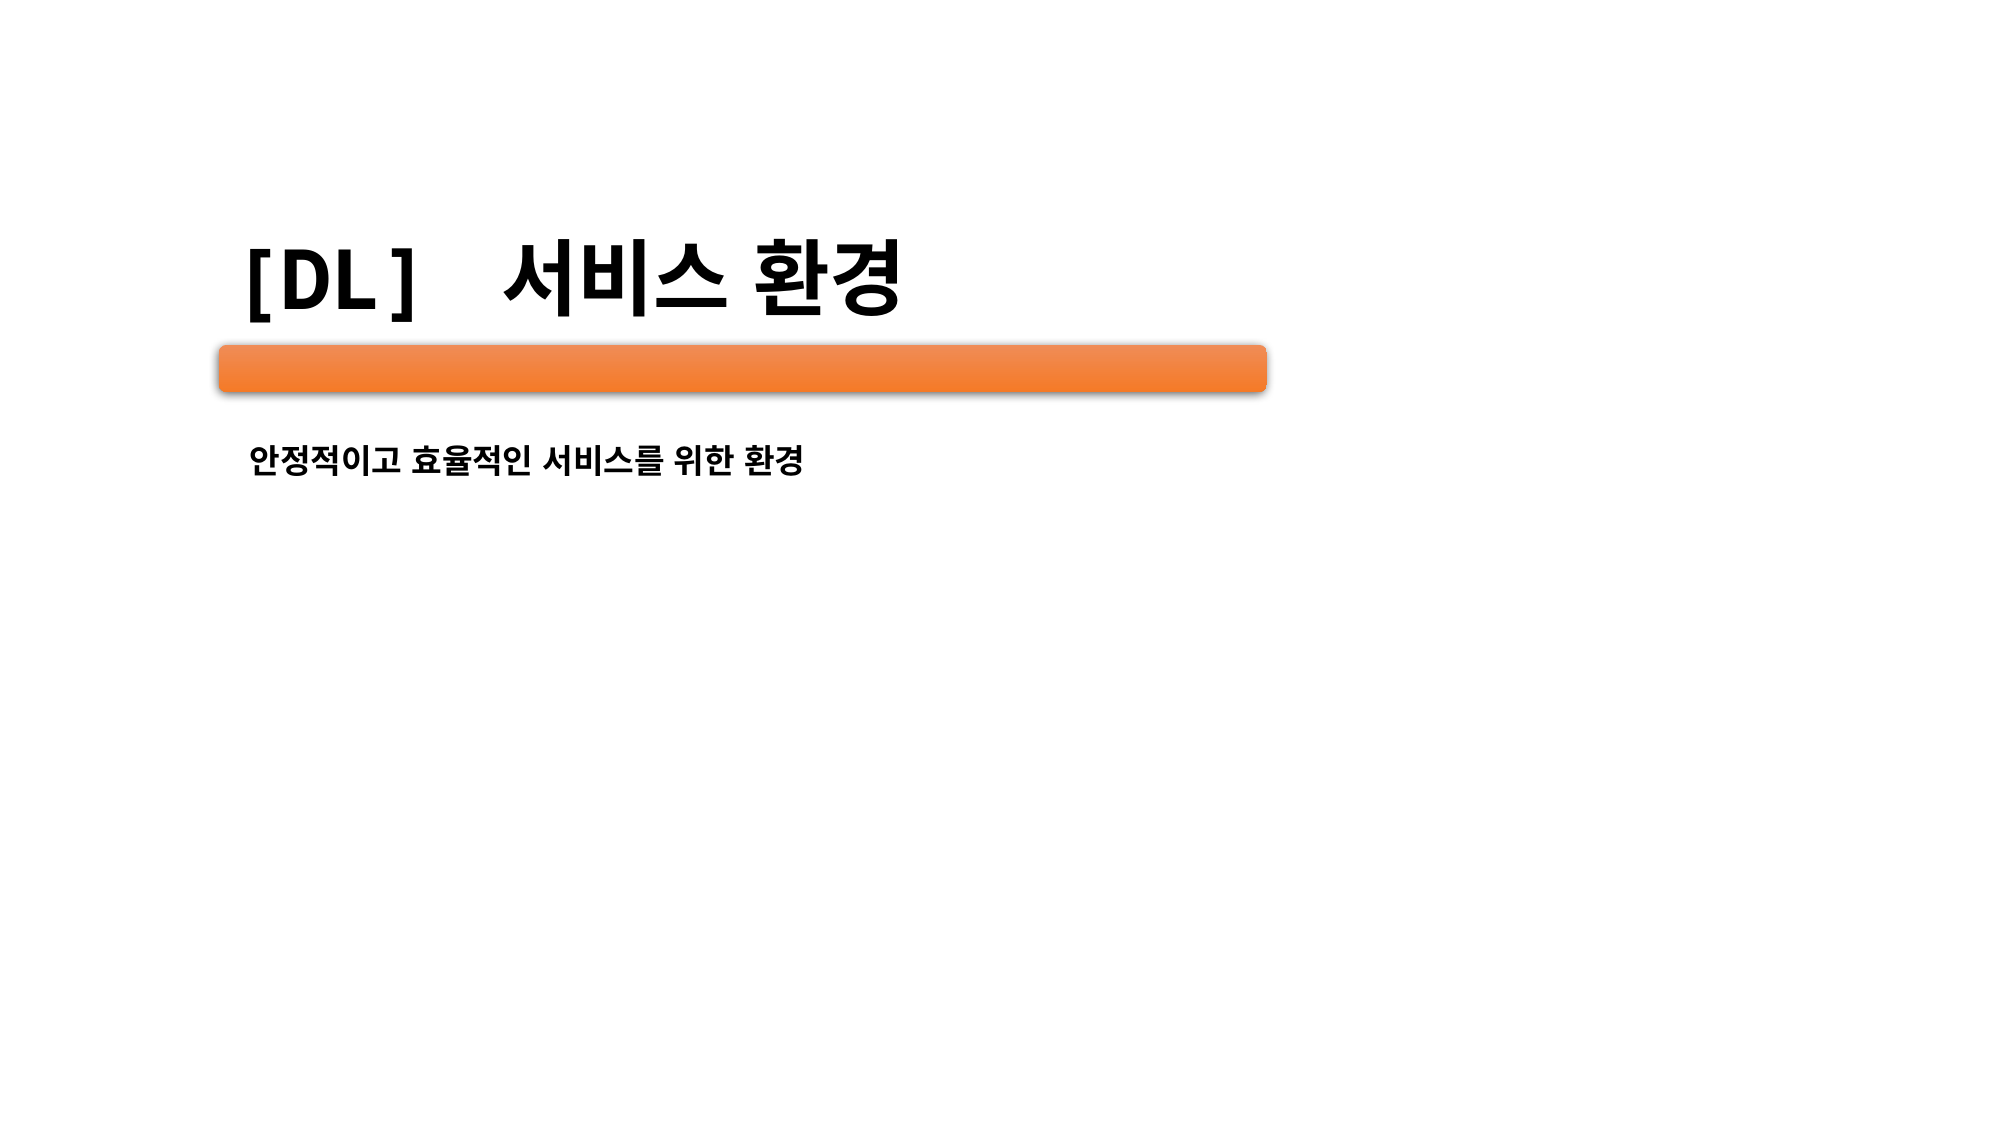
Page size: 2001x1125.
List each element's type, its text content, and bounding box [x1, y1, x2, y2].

subtitle 안정적이고 효율적인 서비스를 위한 환경 [234, 437, 1735, 710]
title [DL] 서비스 환경 [216, 187, 1265, 336]
